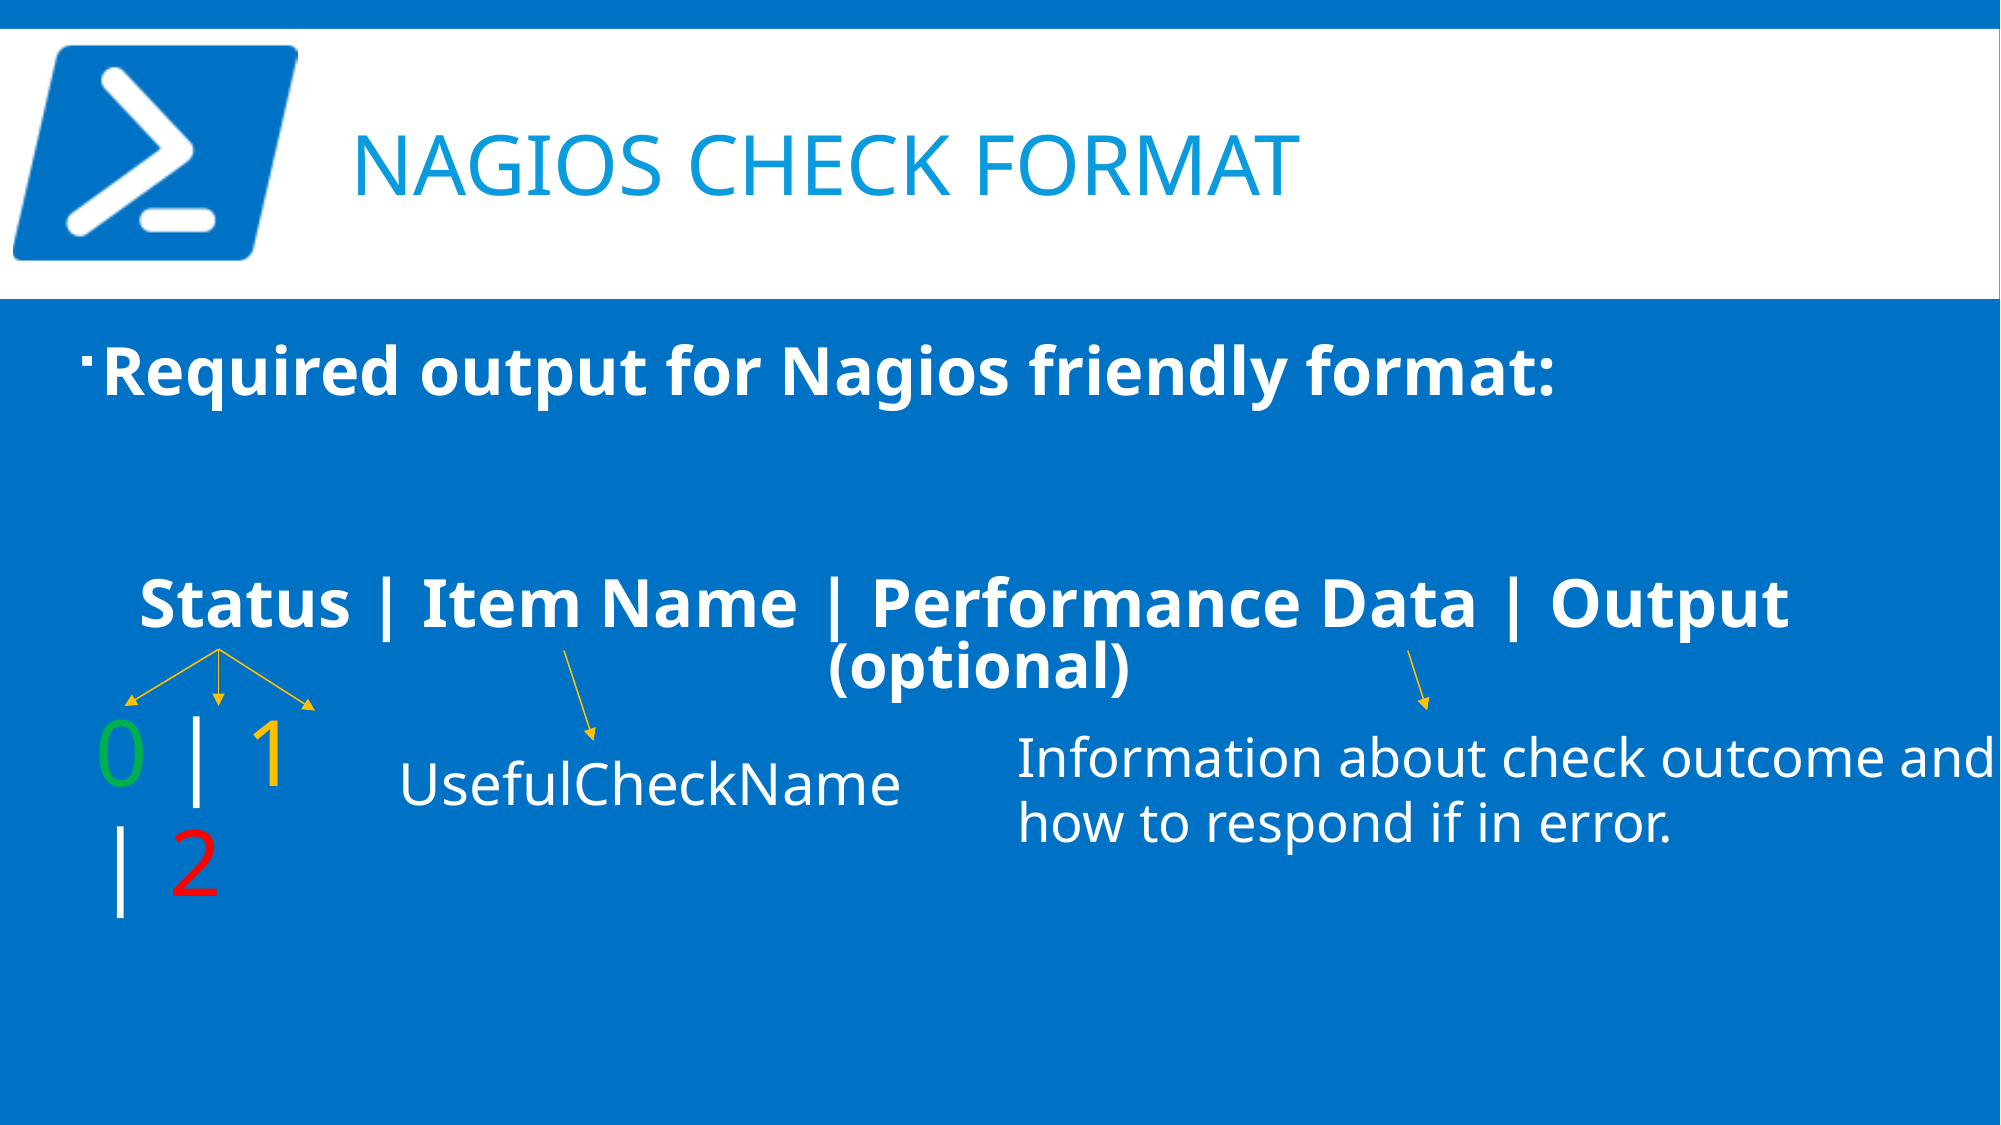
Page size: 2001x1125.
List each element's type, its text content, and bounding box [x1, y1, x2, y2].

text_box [563, 650, 594, 742]
title Nagios check format [335, 46, 1803, 295]
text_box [1407, 650, 1428, 711]
text_box UsefulCheckName [384, 740, 917, 825]
text_box Information about check outcome and how to respond if in error. [1002, 716, 2000, 861]
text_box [124, 648, 213, 707]
list Required output for Nagios friendly format: [56, 329, 1957, 485]
text_box Status | Item Name | Performance Data | Output [124, 562, 1830, 675]
text_box 0 | 1 | 2 [80, 687, 385, 923]
text_box (optional) [813, 618, 1163, 784]
picture [13, 9, 298, 295]
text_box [218, 648, 316, 711]
